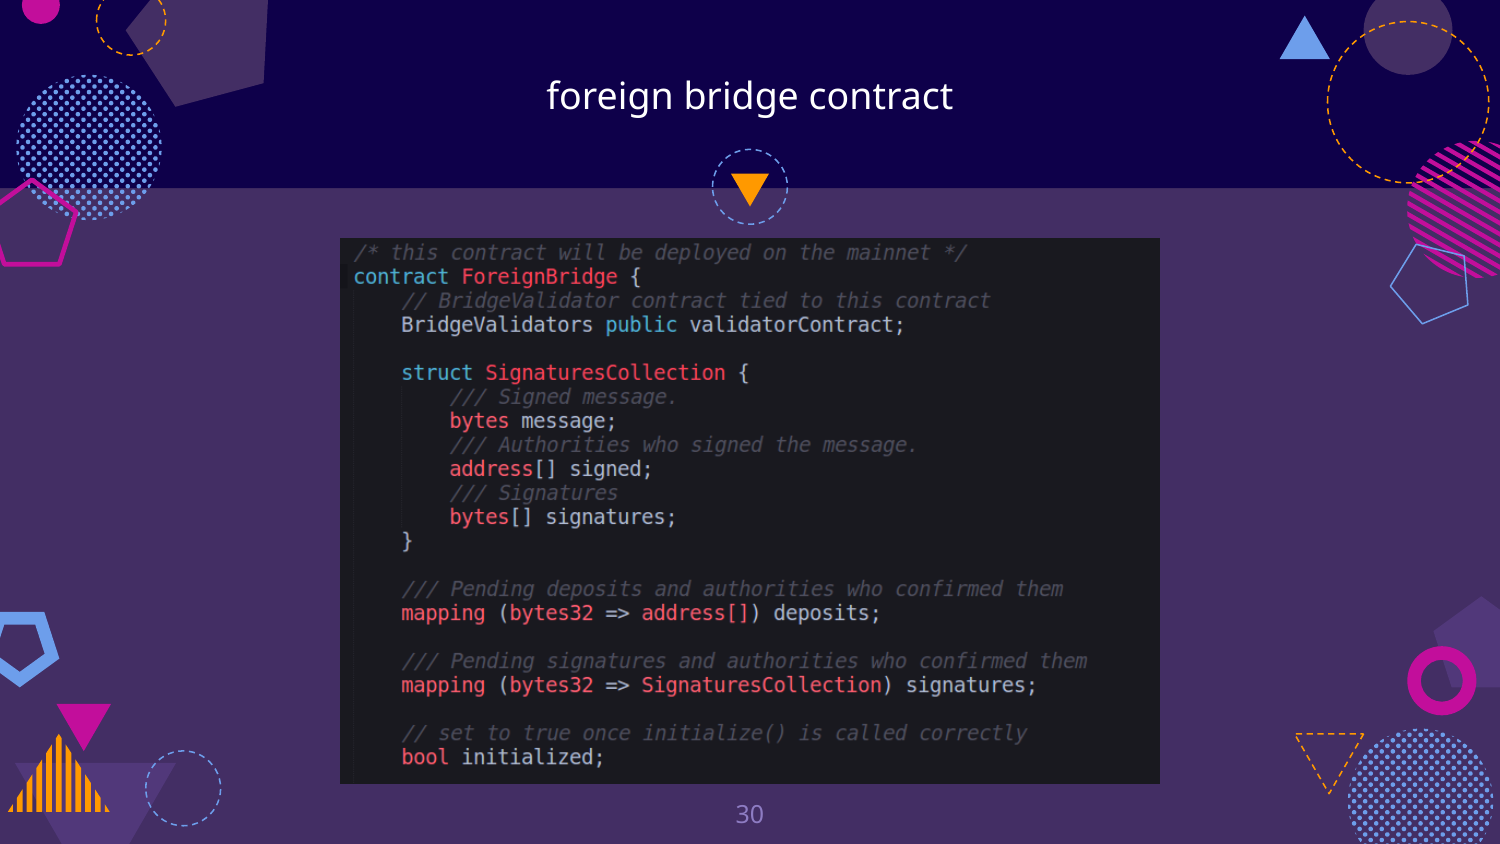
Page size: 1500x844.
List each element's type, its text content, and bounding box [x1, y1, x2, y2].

slide_number ‹#› [705, 791, 795, 844]
picture [339, 238, 1160, 785]
title foreign bridge contract [335, 0, 1165, 189]
